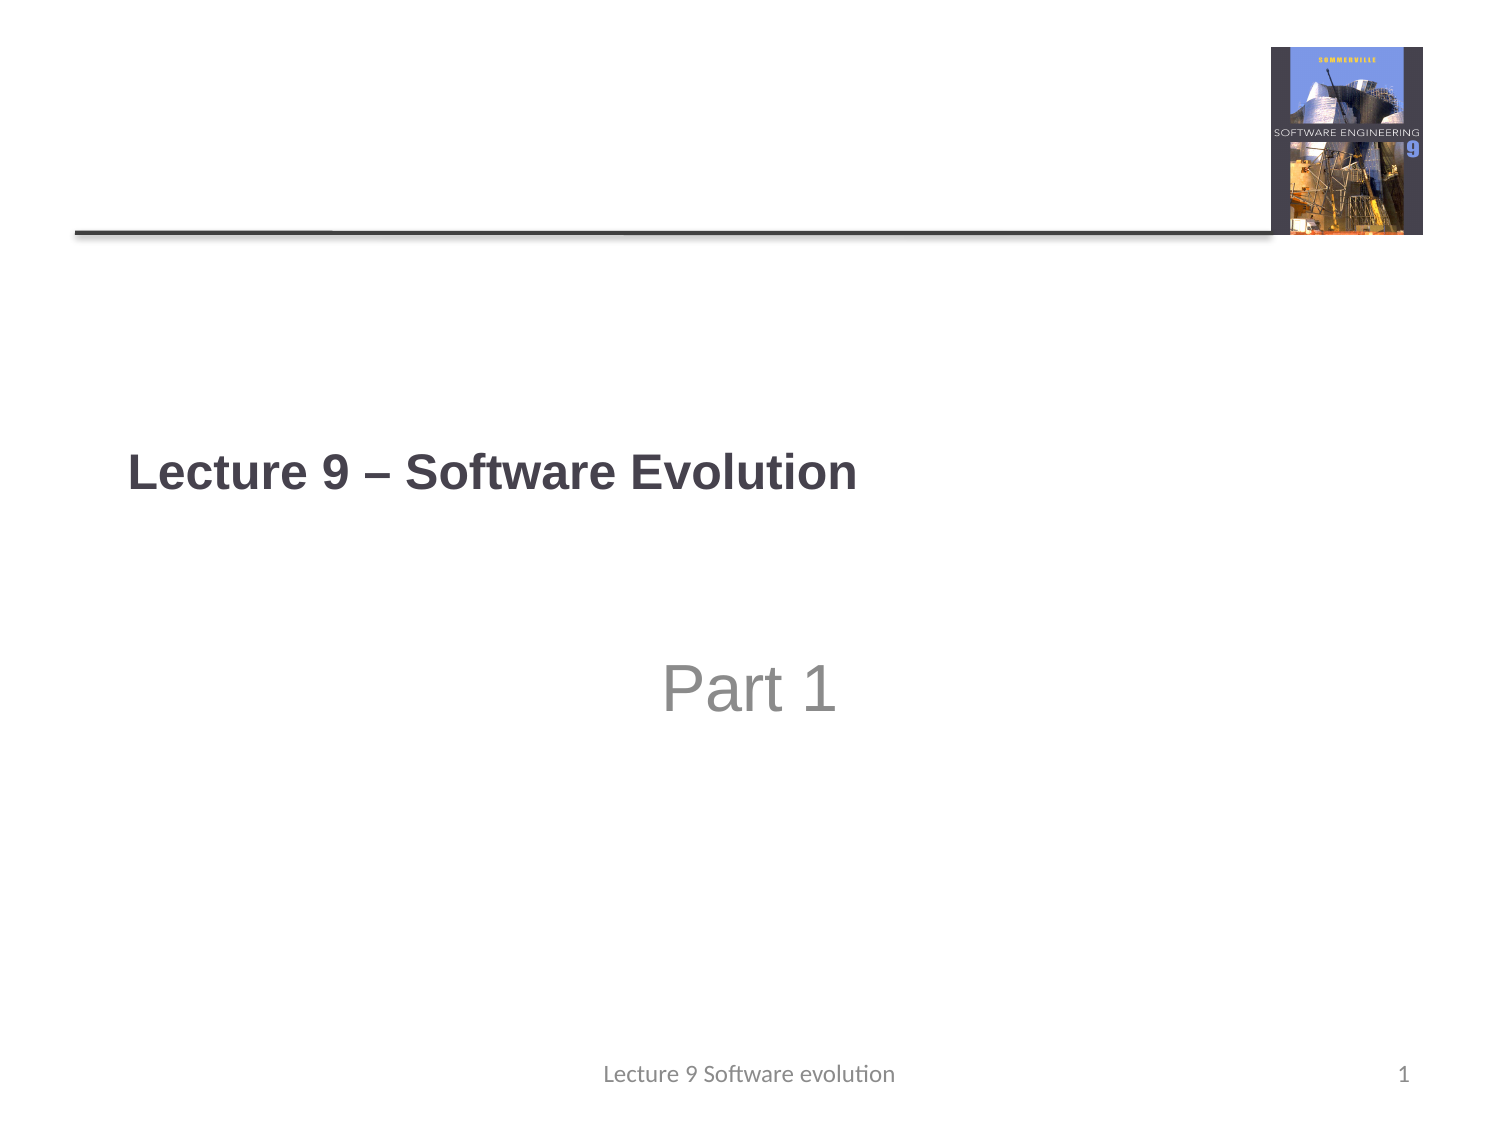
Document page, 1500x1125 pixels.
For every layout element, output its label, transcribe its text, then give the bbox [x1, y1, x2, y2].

picture [1271, 47, 1423, 235]
footer Lecture 9 Software evolution [512, 1042, 988, 1103]
title Lecture 9 – Software Evolution [112, 349, 1388, 591]
slide_number 1 [1074, 1042, 1425, 1103]
subtitle Part 1 [225, 637, 1275, 925]
